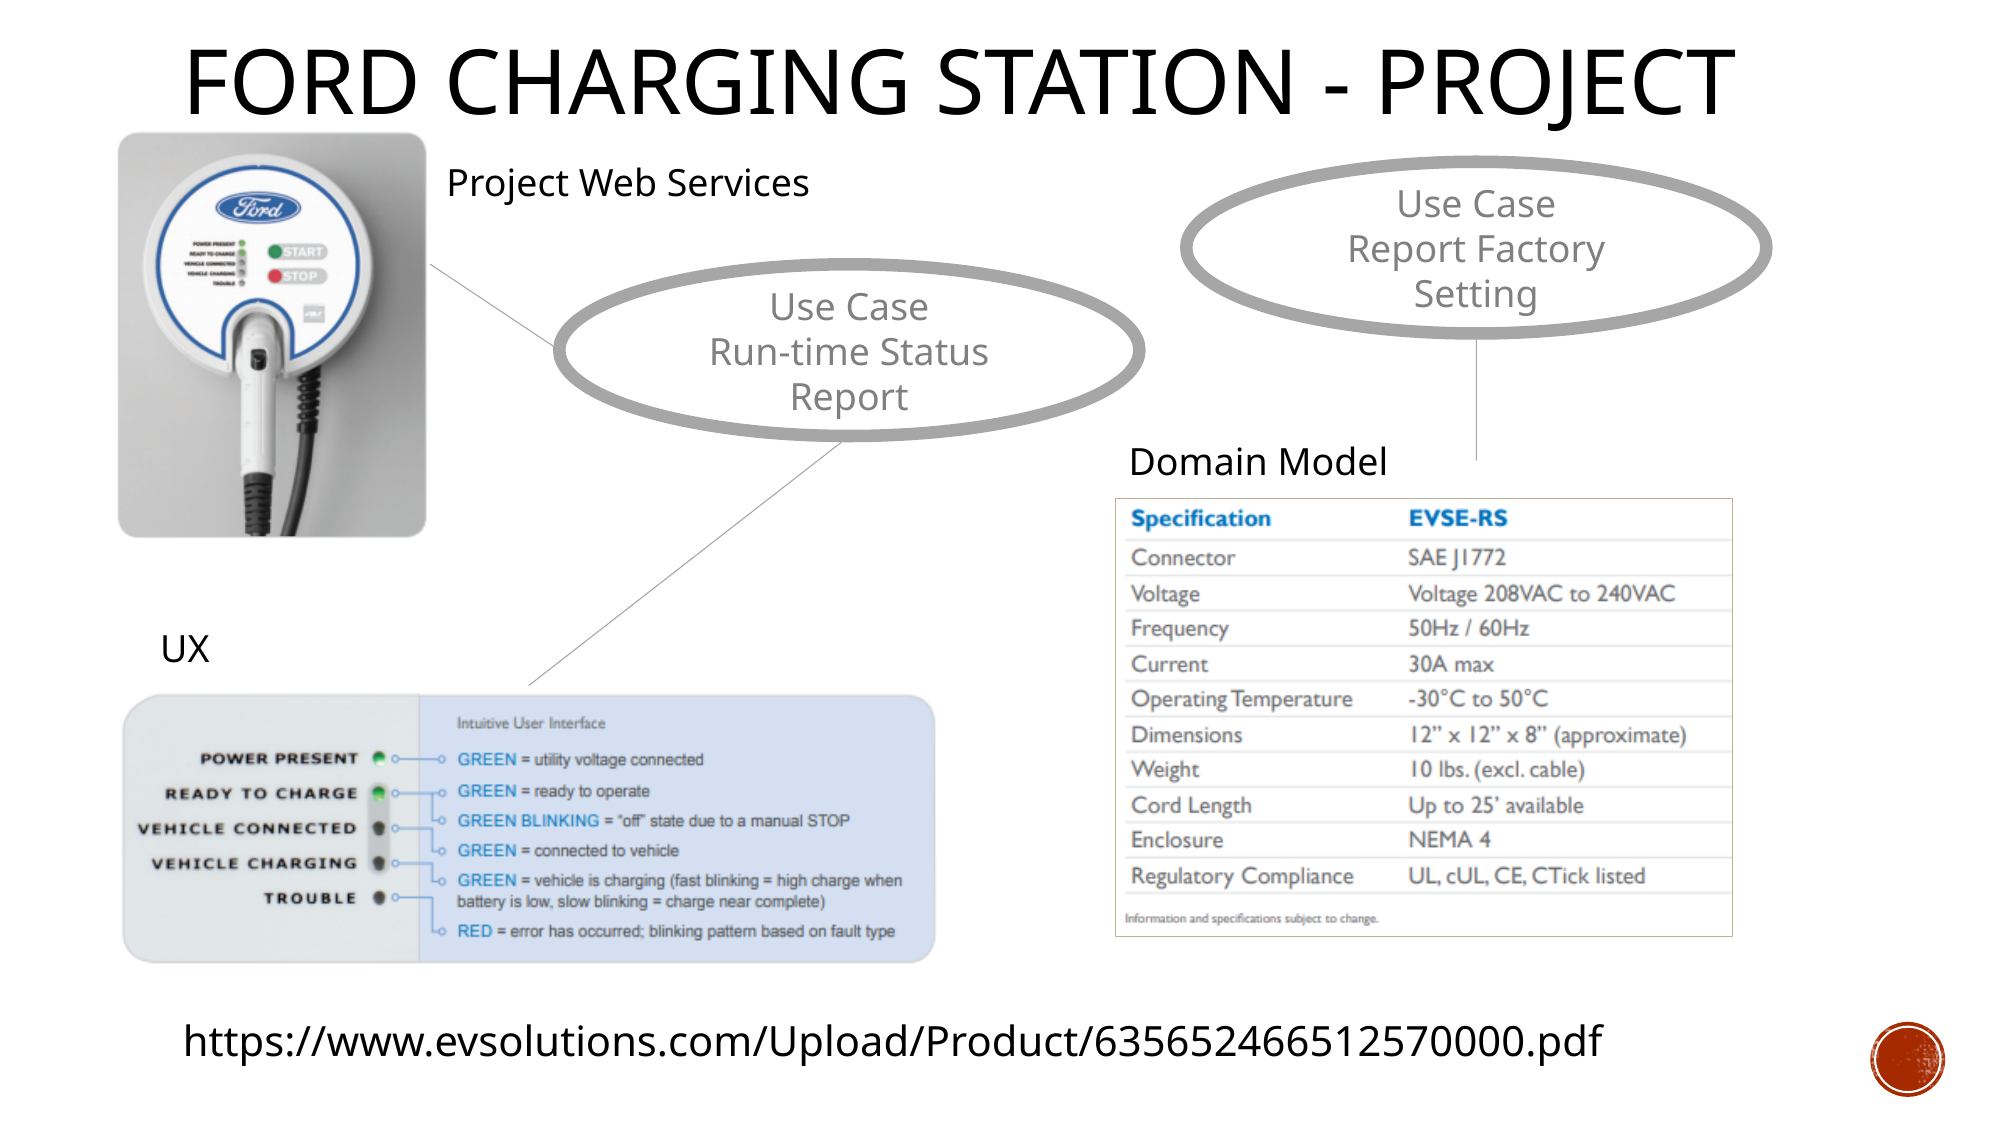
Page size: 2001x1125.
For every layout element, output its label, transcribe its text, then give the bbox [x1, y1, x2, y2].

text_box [532, 439, 847, 683]
picture [1116, 499, 1732, 936]
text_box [433, 266, 557, 348]
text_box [118, 622, 941, 970]
text_box Project Web Services [431, 151, 826, 212]
text_box Use Case Run-time Status Report [558, 263, 1141, 438]
text_box Use Case Report Factory Setting [1185, 160, 1768, 335]
list https://www.evsolutions.com/Upload/Product/635652466512570000.pdf [168, 1012, 1763, 1089]
picture [114, 129, 431, 542]
text_box Domain Model [1113, 430, 1404, 491]
title FORD Charging station - Project [168, 0, 1763, 172]
